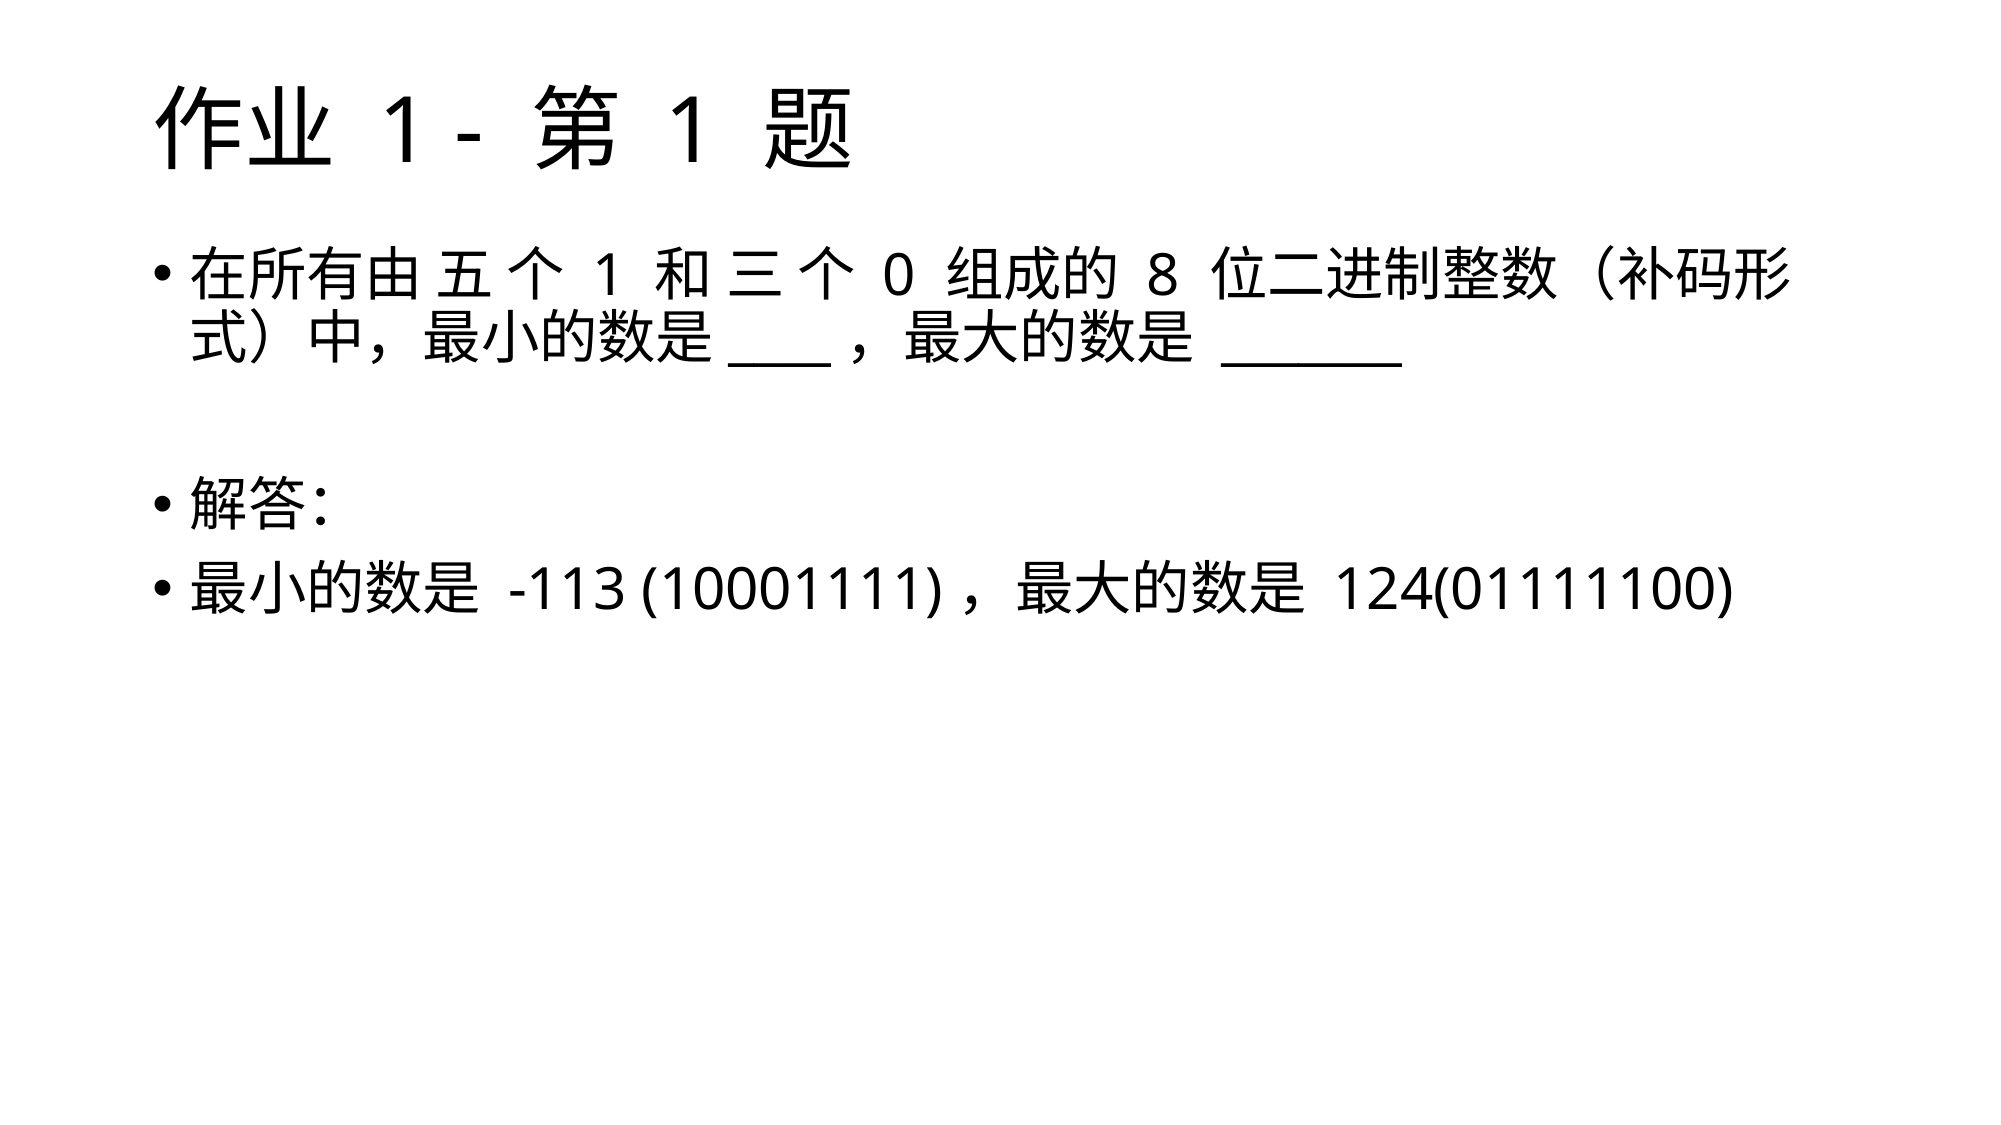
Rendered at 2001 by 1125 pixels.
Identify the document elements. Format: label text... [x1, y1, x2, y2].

list 在所有由 五 个 1 和 三 个 0 组成的 8 位二进制整数（补码形式）中，最小的数是____，最大的数是 _______ 解答： 最小的数是 -113 (10001111)，最大的数是 124(01111100) [137, 237, 1863, 1014]
title 作业 1 - 第 1 题 [137, 59, 1863, 206]
